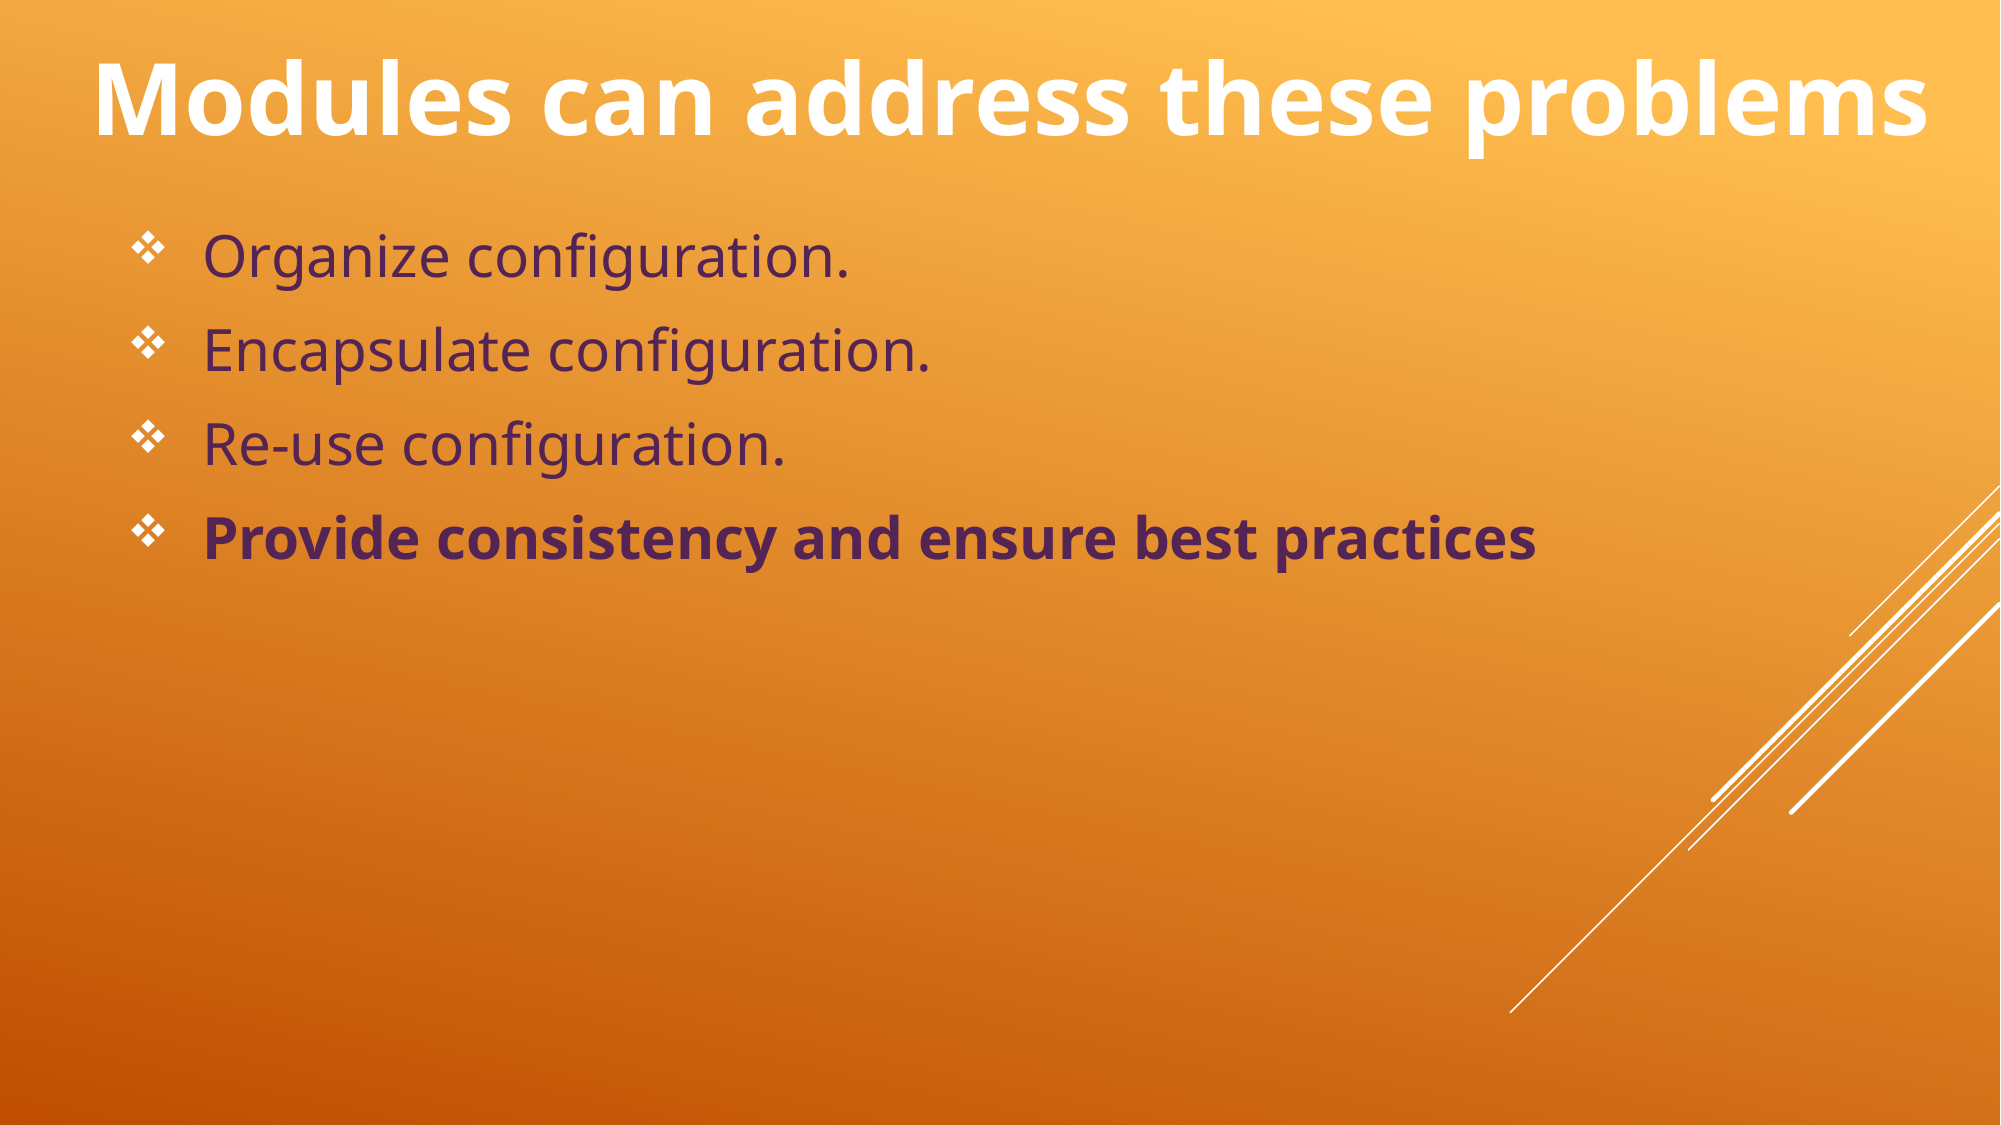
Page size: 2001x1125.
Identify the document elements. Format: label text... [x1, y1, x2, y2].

list Organize configuration. Encapsulate configuration. Re-use configuration. Provide consistency and ensure best practices [112, 211, 1948, 1032]
title Modules can address these problems [74, 24, 1948, 163]
